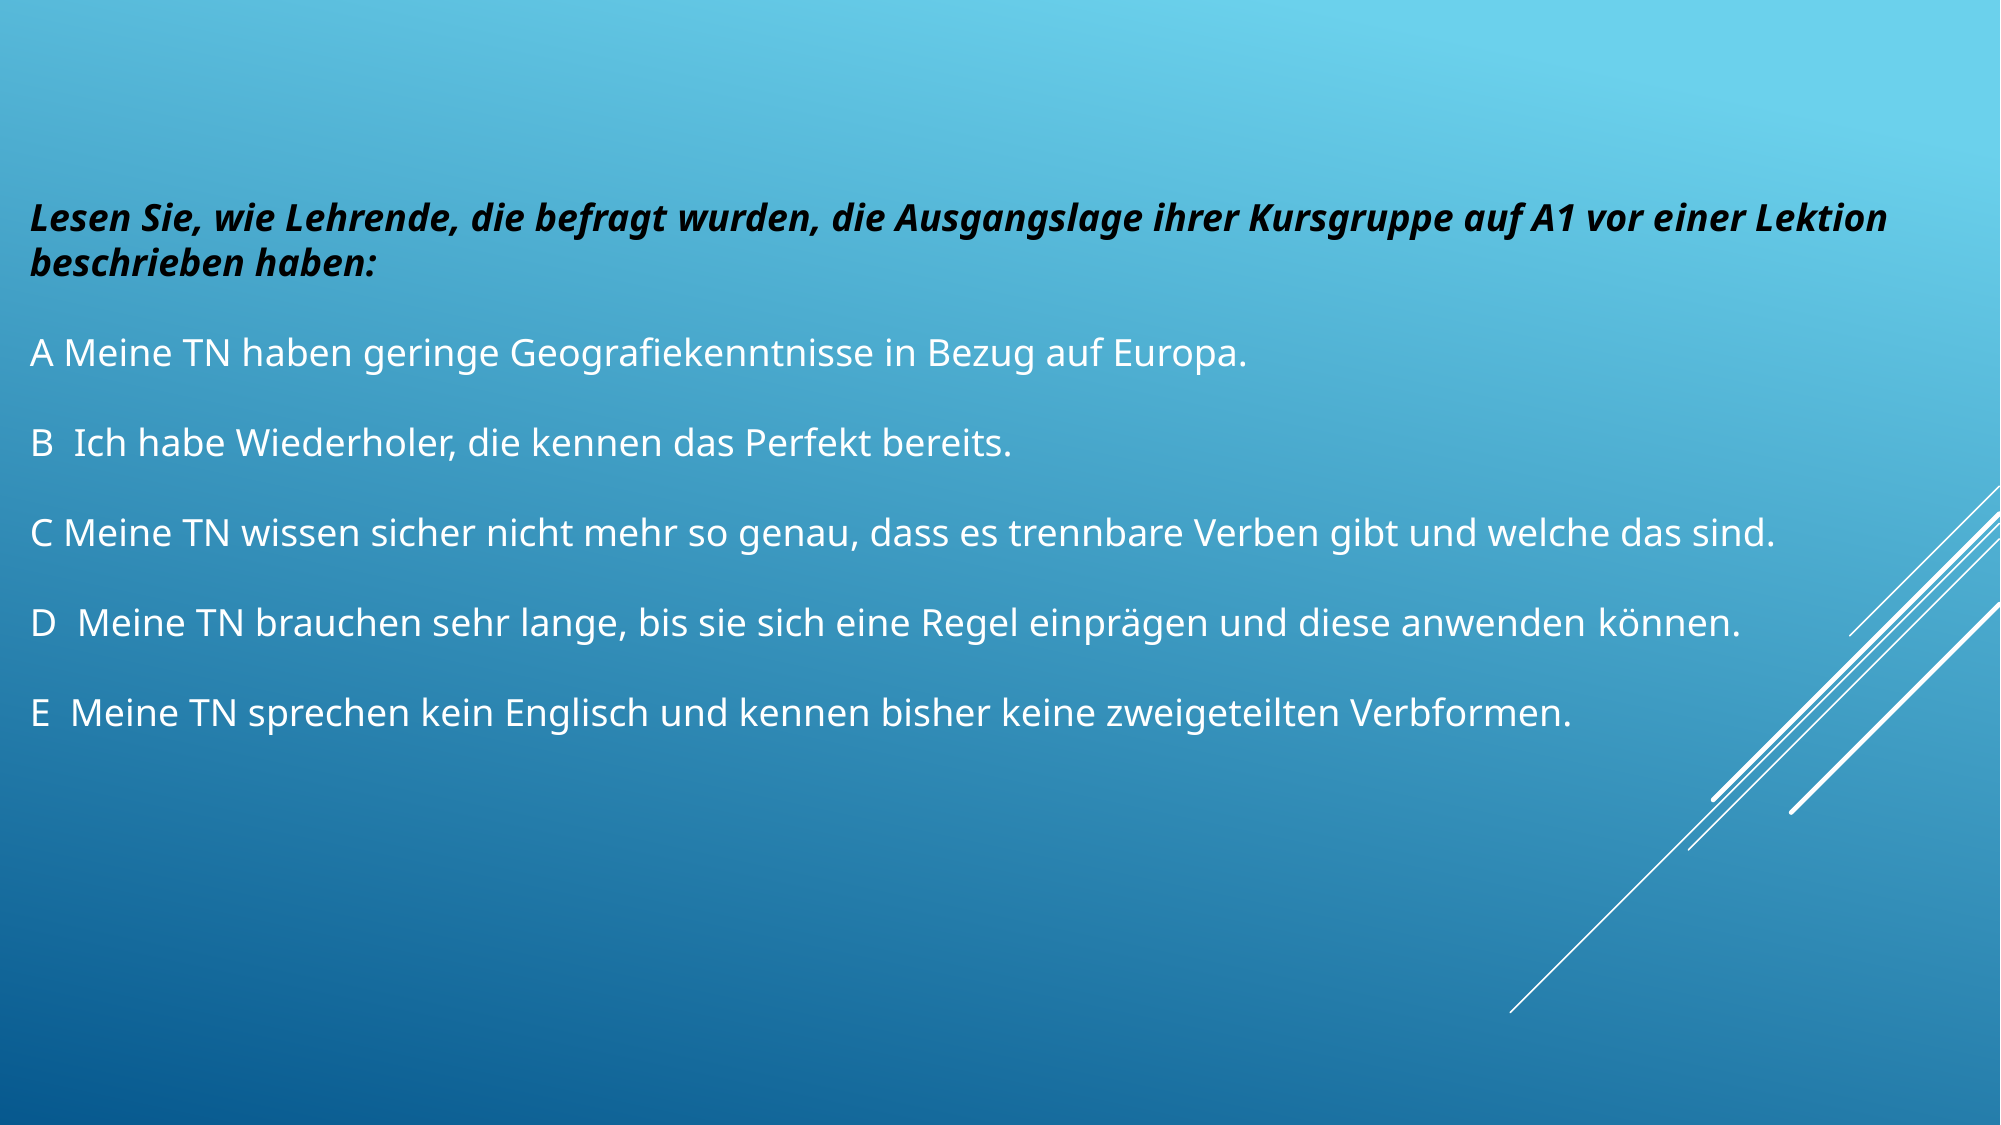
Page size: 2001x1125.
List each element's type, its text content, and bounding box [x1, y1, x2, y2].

text_box Lesen Sie, wie Lehrende, die befragt wurden, die Ausgangslage ihrer Kursgruppe auf A1 vor einer Lektion beschrieben haben: A Meine TN haben geringe Geografiekenntnisse in Bezug auf Europa. B Ich habe Wiederholer, die kennen das Perfekt bereits. C Meine TN wissen sicher nicht mehr so genau, dass es trennbare Verben gibt und welche das sind. D Meine TN brauchen sehr lange, bis sie sich eine Regel einprägen und diese anwenden können. E Meine TN sprechen kein Englisch und kennen bisher keine zweigeteilten Verbformen. [15, 186, 2000, 742]
